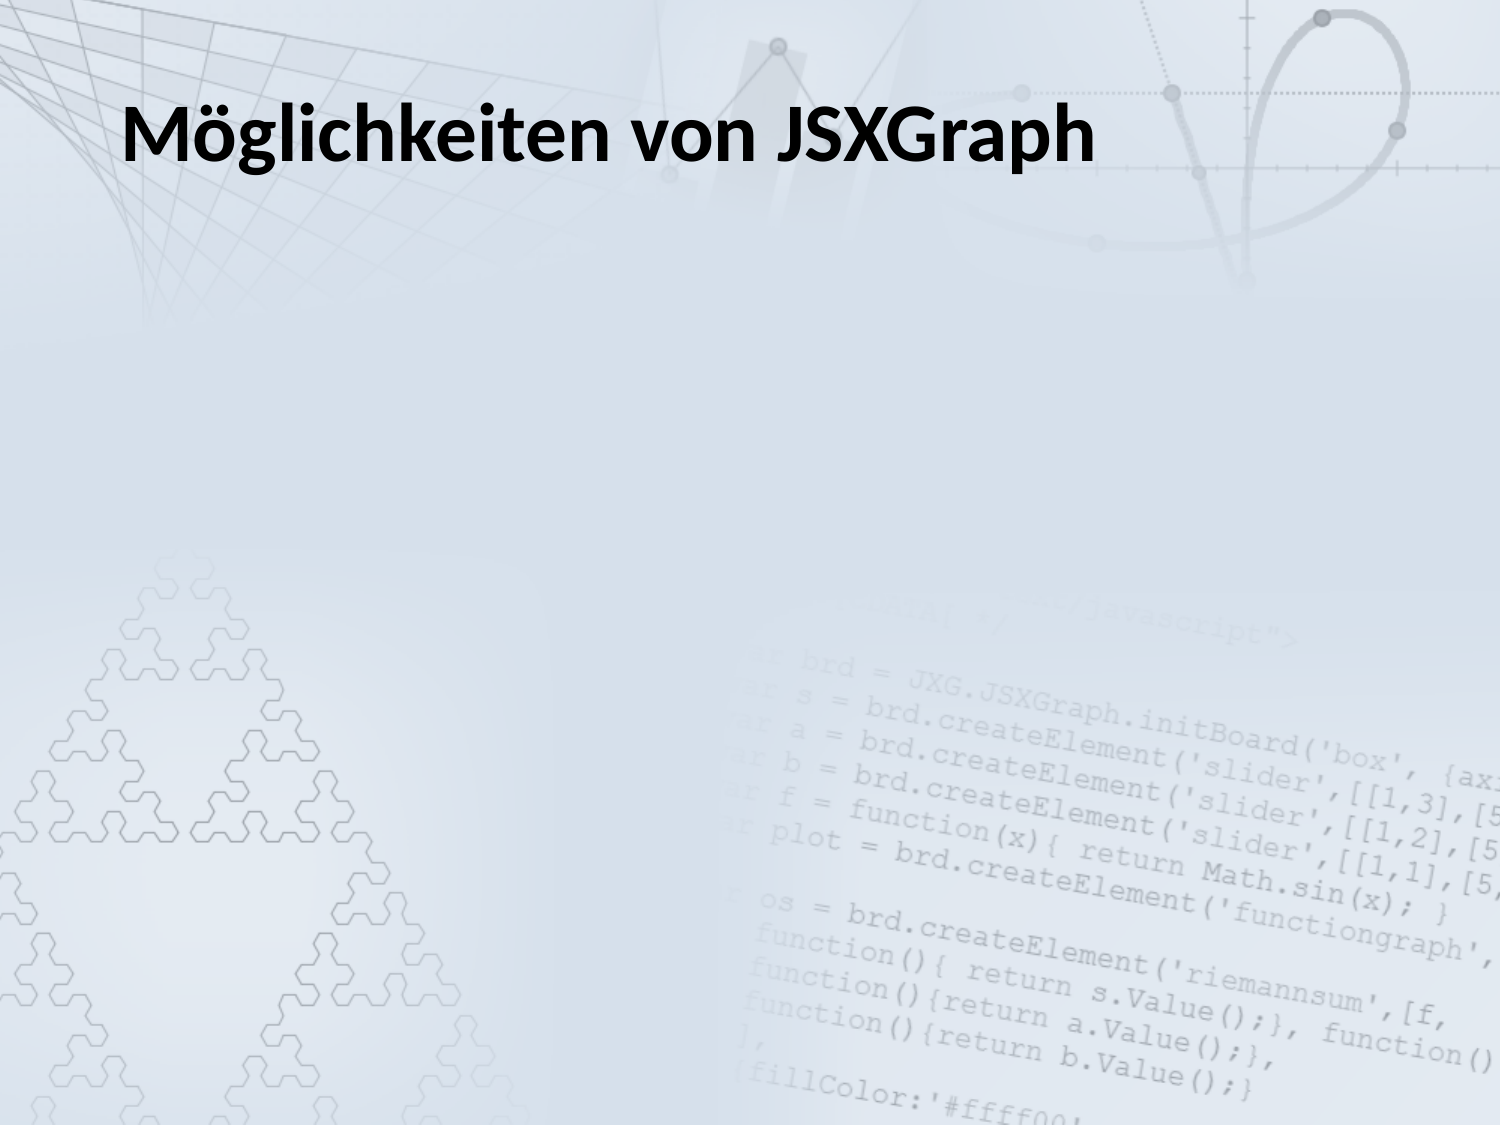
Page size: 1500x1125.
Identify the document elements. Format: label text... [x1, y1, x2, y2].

text_box [117, 222, 1331, 1090]
text_box Möglichkeiten von JSXGraph [105, 70, 1360, 186]
picture [0, 0, 1500, 1125]
